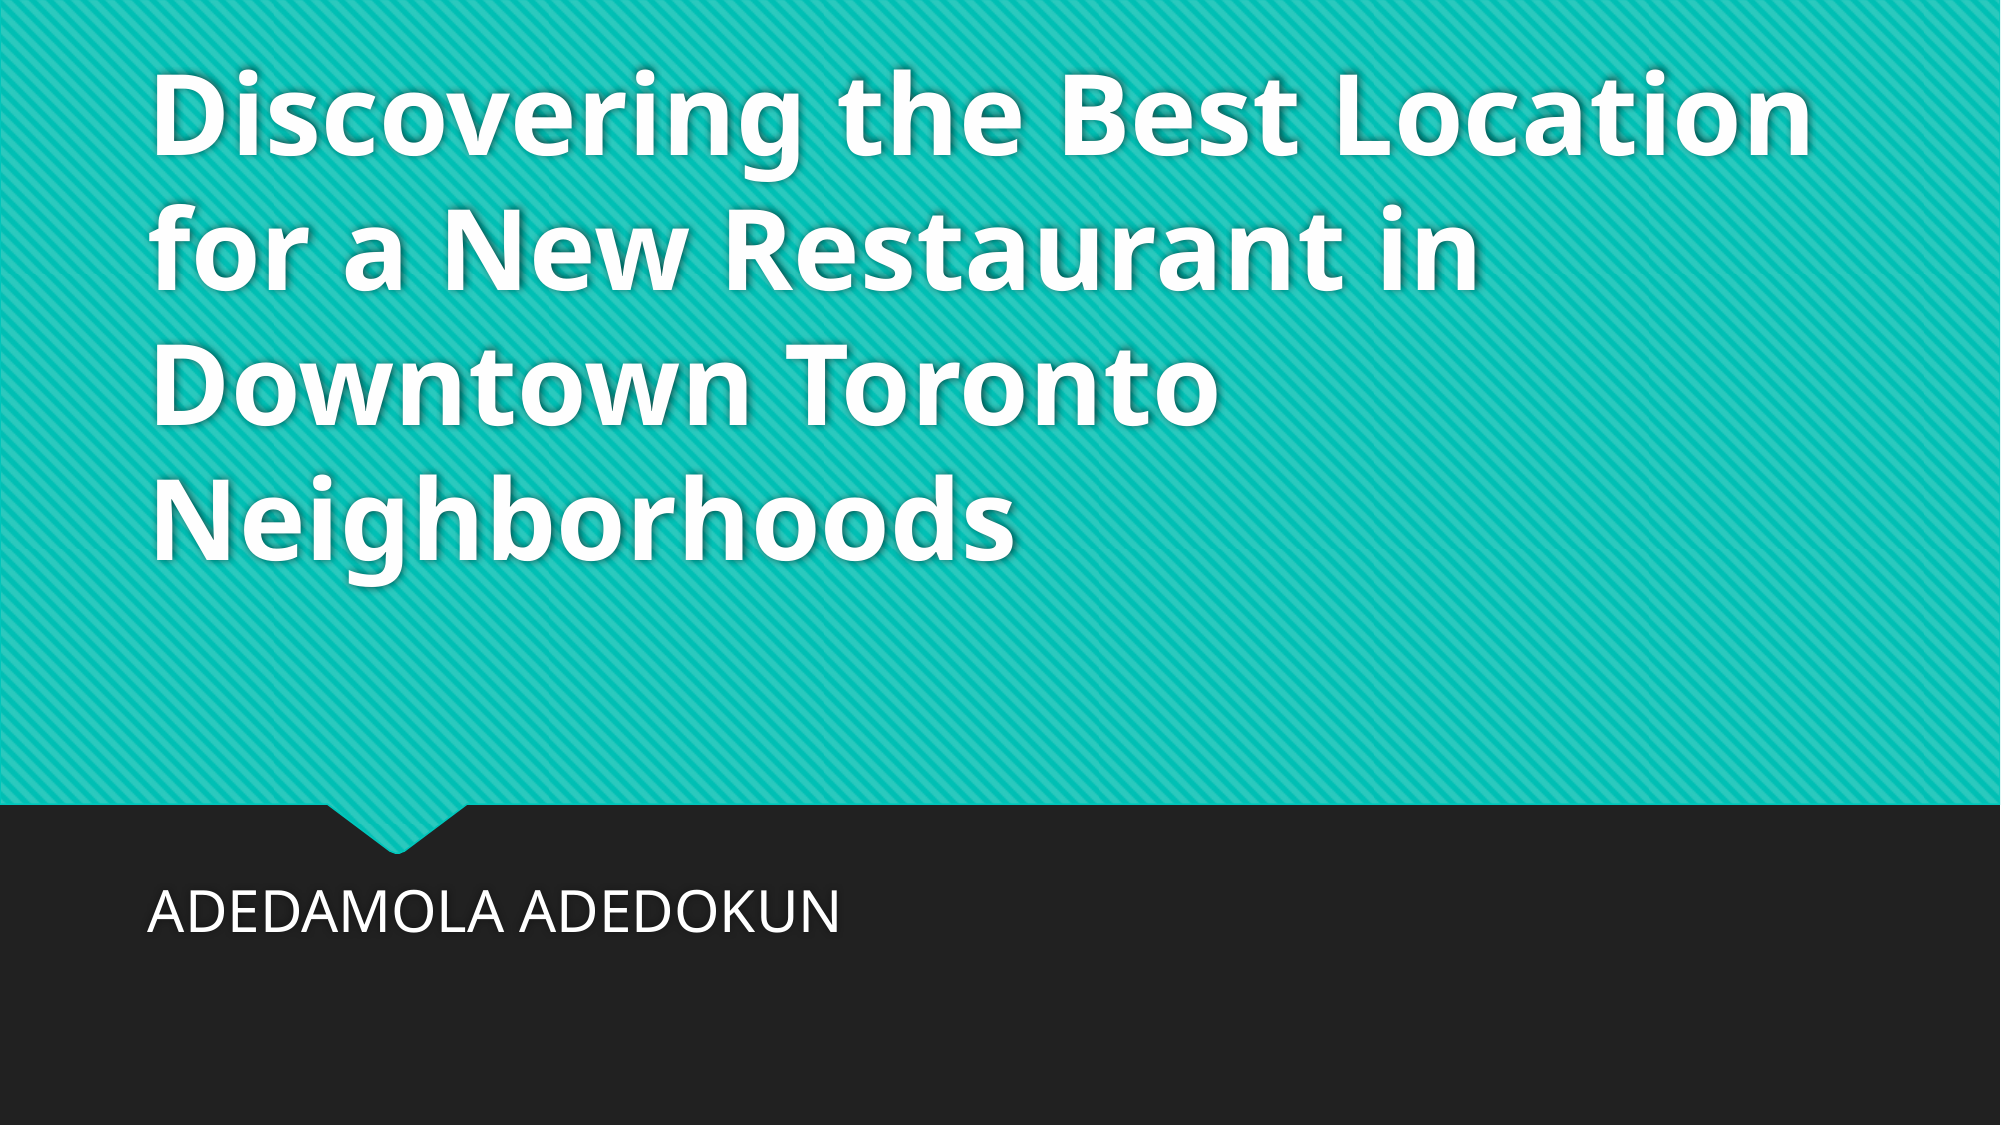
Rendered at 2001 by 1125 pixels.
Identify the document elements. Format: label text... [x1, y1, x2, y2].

title Discovering the Best Location for a New Restaurant in Downtown Toronto Neighborhoods [132, 36, 1868, 726]
subtitle ADEDAMOLA ADEDOKUN [132, 866, 1868, 1005]
